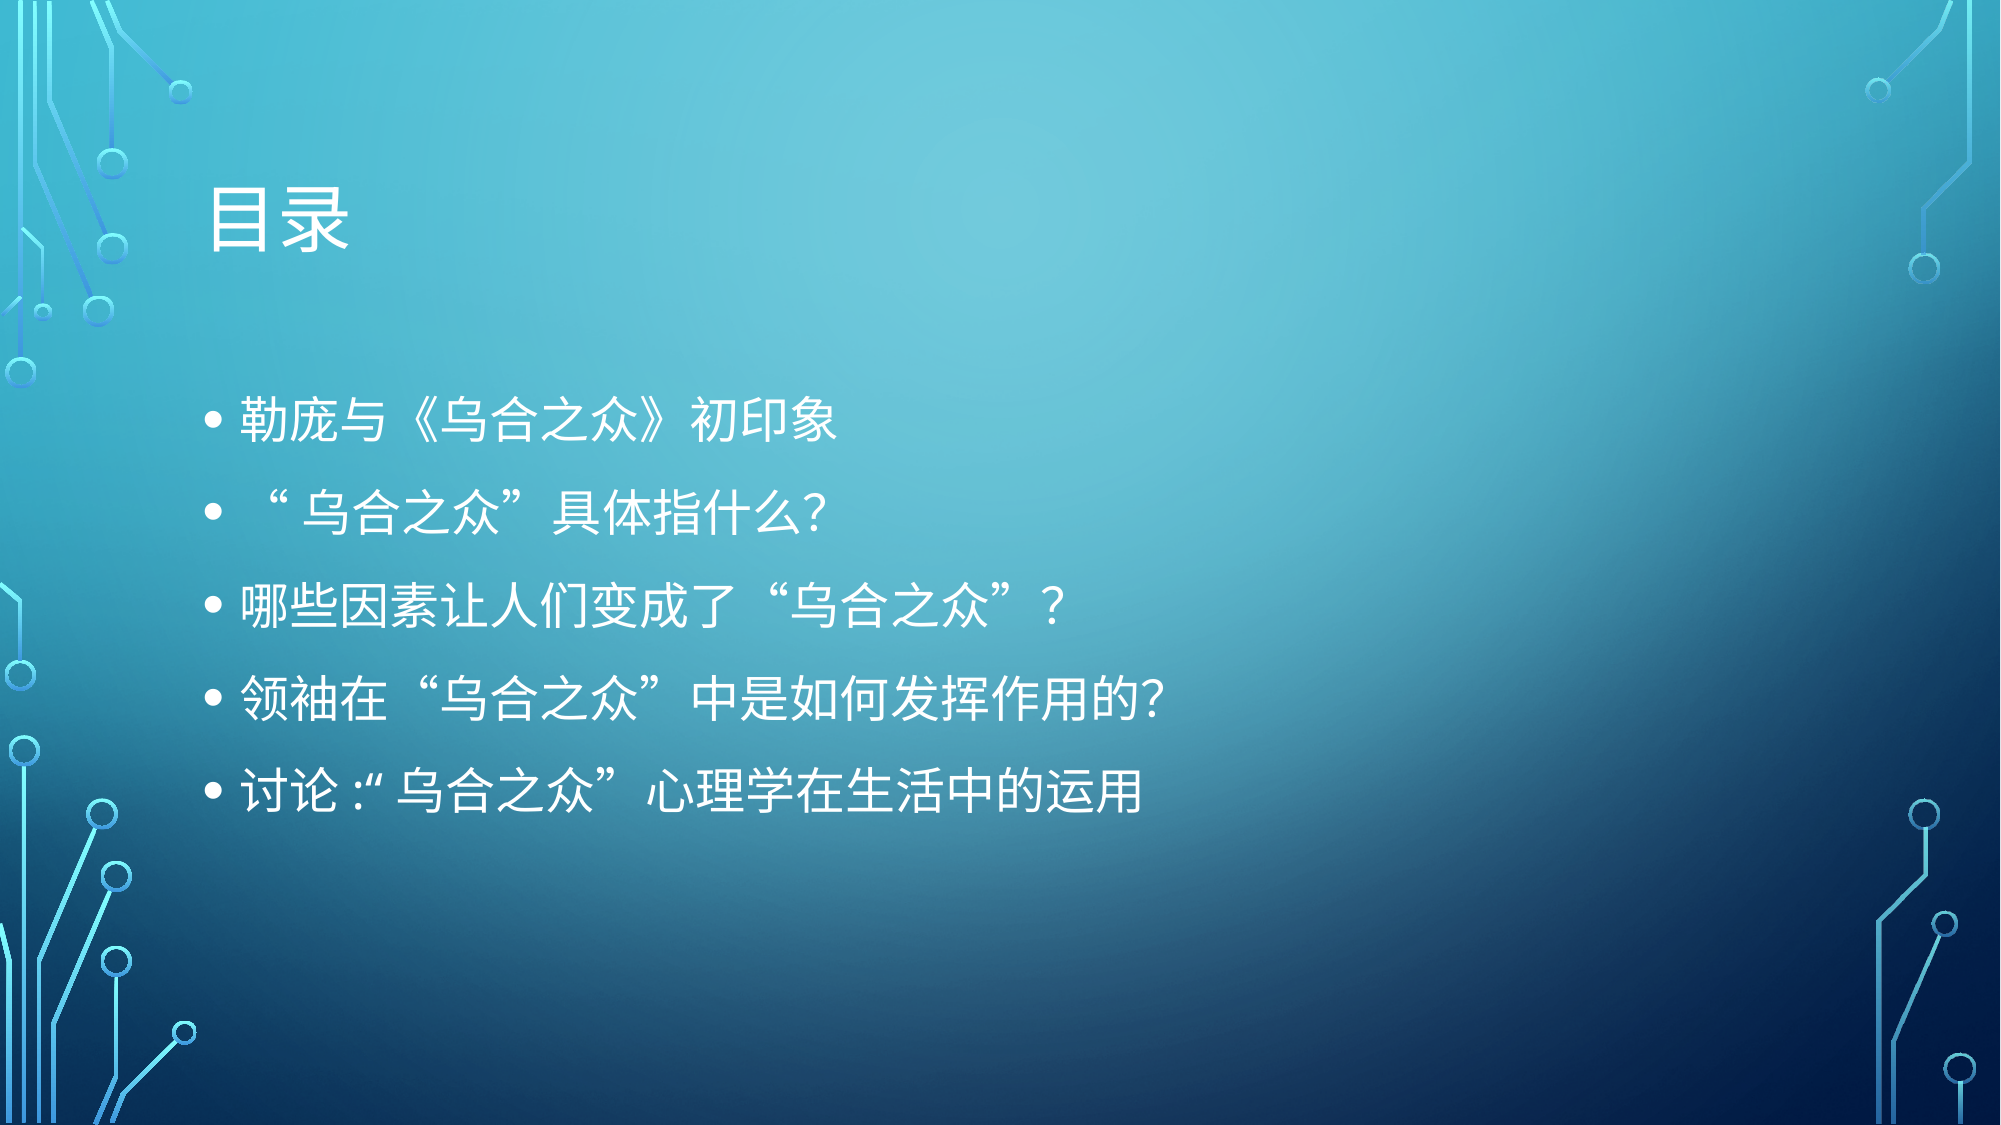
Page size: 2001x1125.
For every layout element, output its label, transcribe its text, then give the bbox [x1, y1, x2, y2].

title 目录 [187, 101, 1813, 344]
list 勒庞与《乌合之众》初印象 “乌合之众”具体指什么？ 哪些因素让人们变成了“乌合之众”？ 领袖在“乌合之众”中是如何发挥作用的？ 讨论:“乌合之众”心理学在生活中的运用 [187, 369, 1813, 950]
